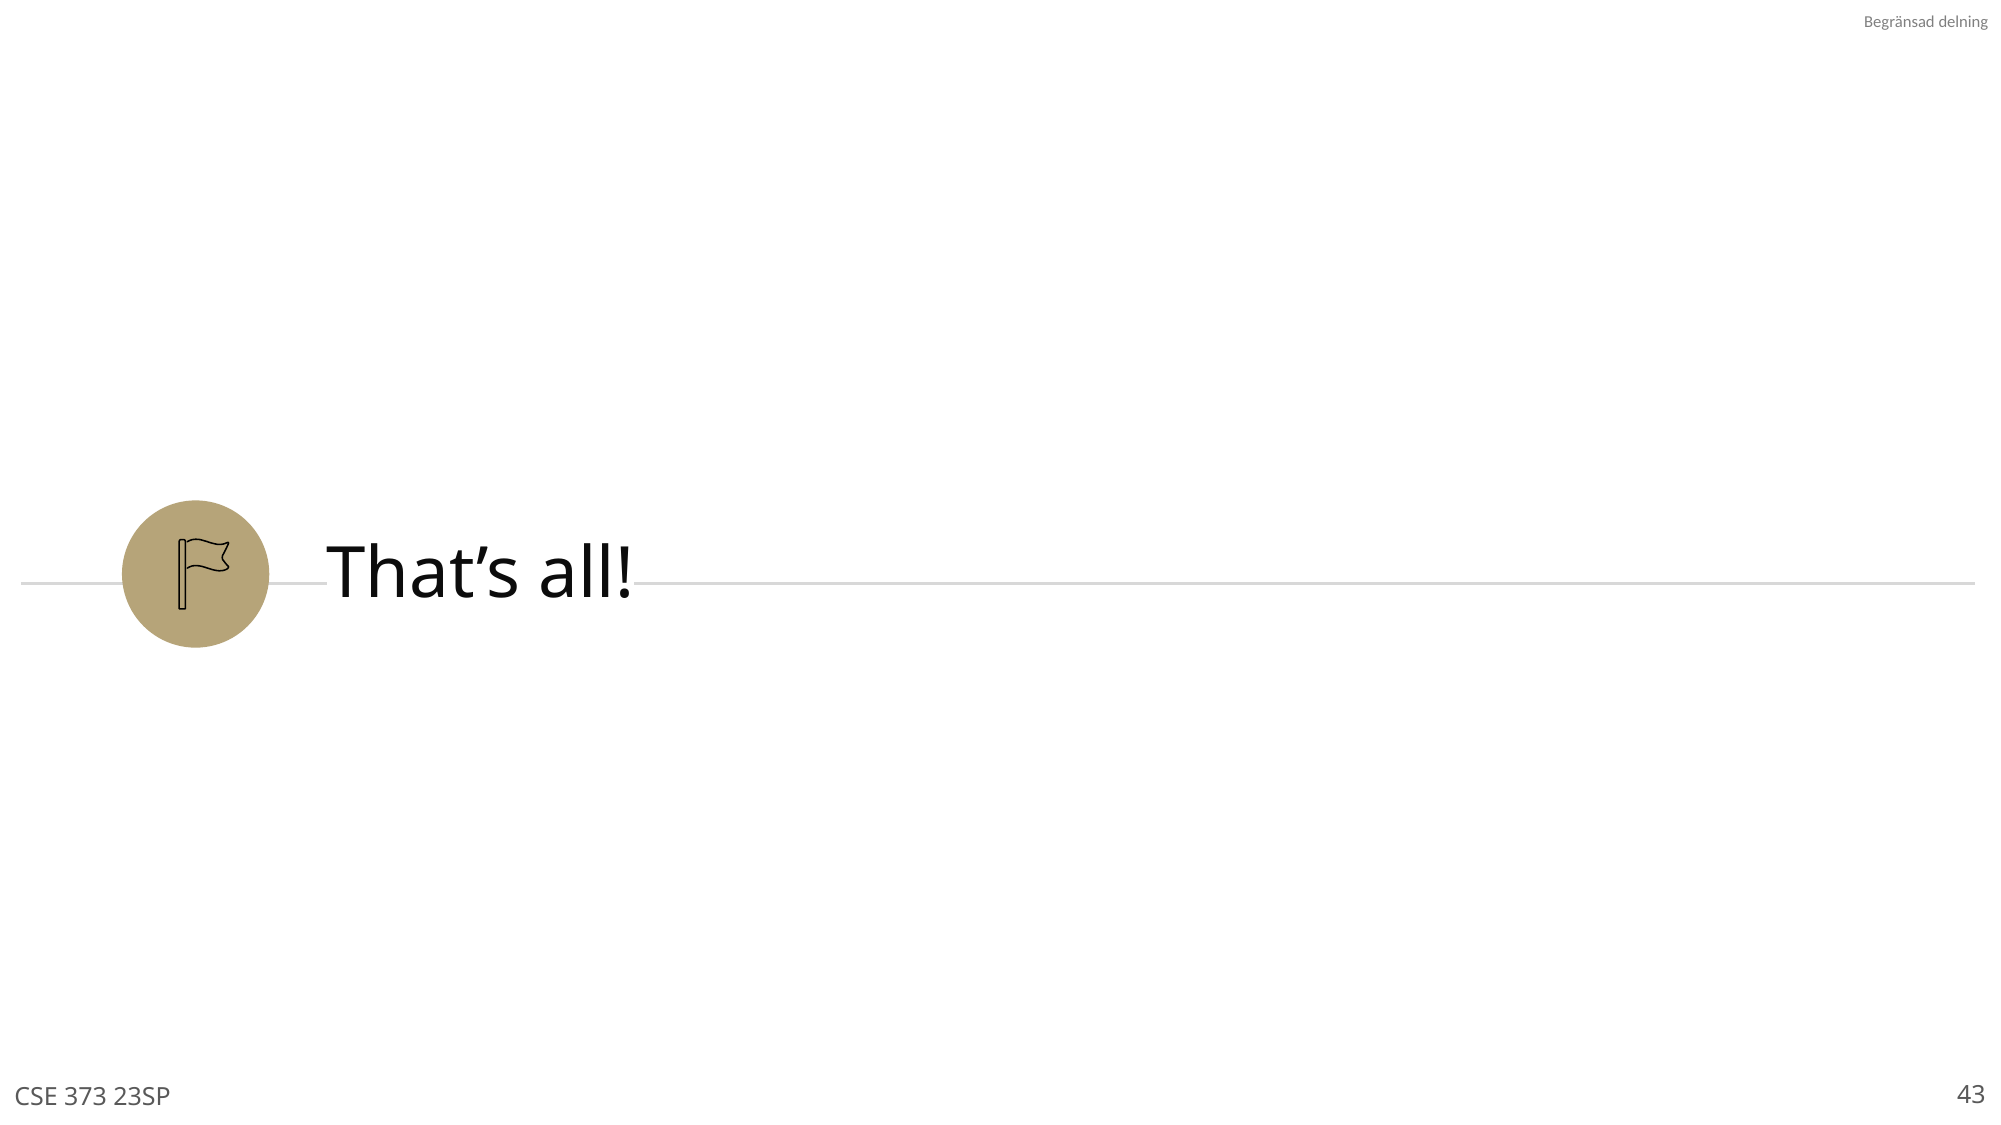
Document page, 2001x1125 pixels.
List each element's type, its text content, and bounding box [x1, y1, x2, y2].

title That’s all! [312, 475, 1380, 679]
